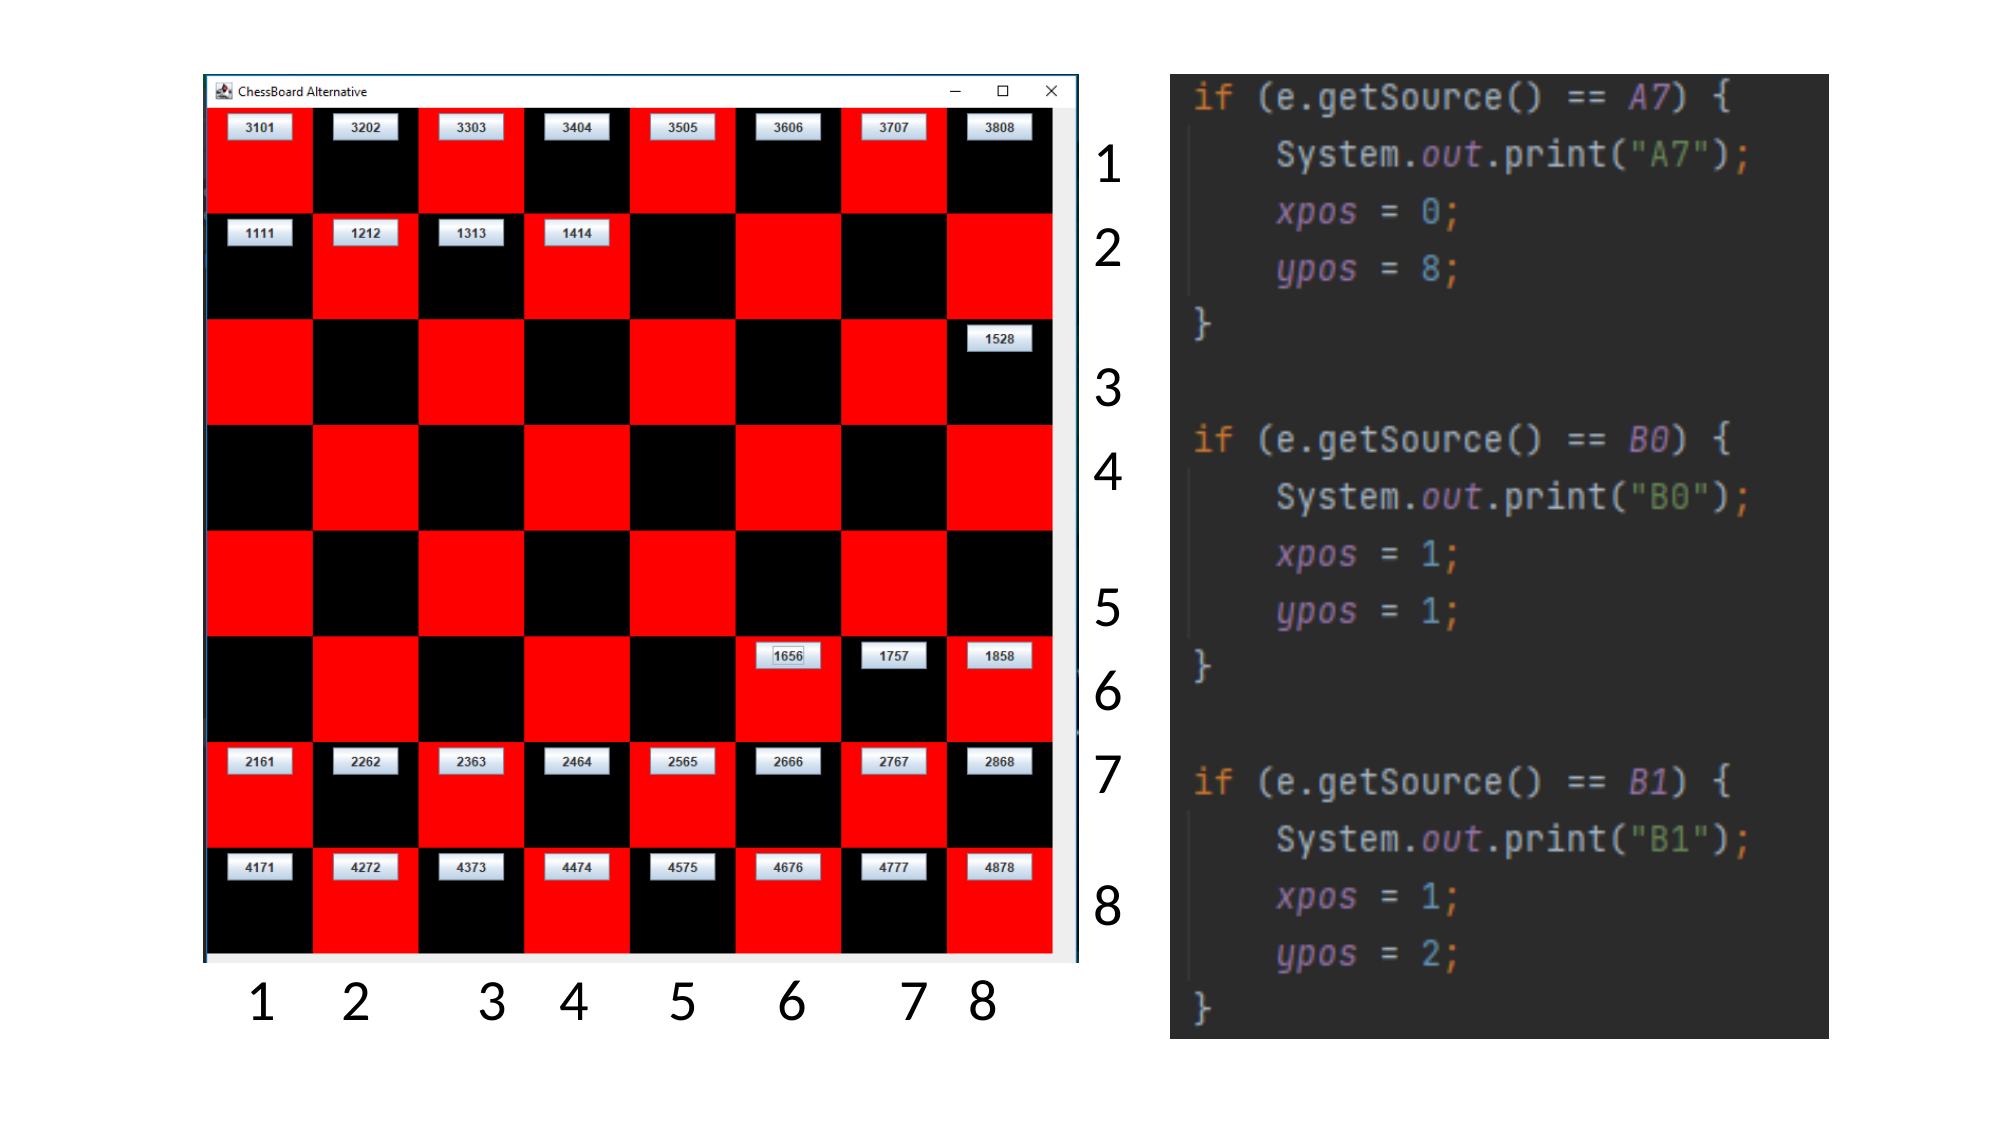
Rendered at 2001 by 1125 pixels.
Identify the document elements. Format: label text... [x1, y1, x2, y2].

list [1170, 74, 1829, 1039]
picture [203, 74, 1079, 963]
text_box 1 2 3 4 5 6 7 8 [1078, 124, 1344, 1064]
text_box 1 2 3 4 5 6 7 8 [231, 963, 1054, 1041]
